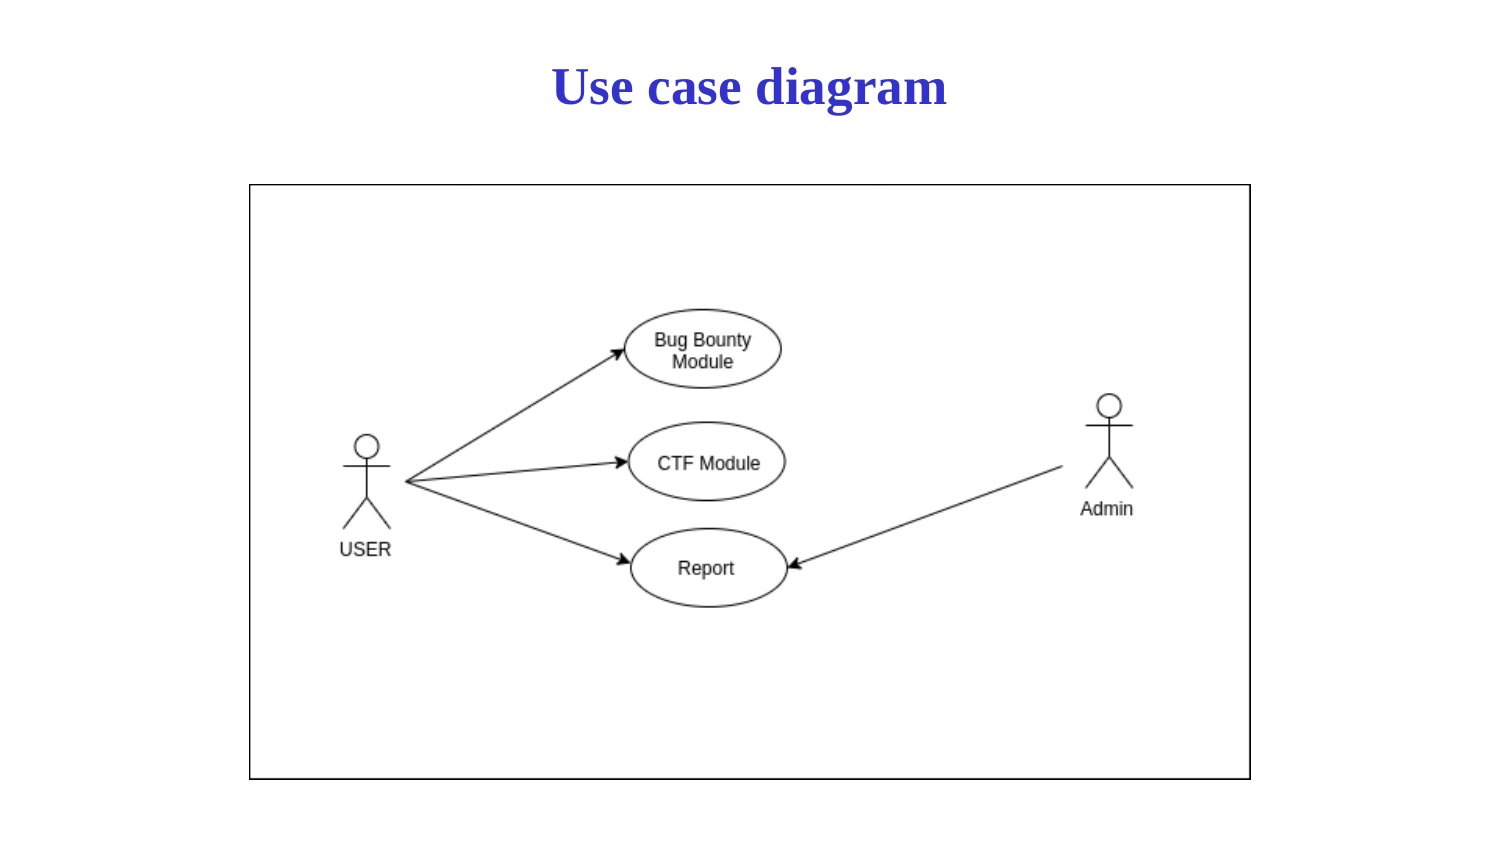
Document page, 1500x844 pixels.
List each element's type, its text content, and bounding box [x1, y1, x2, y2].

title Use case diagram [51, 36, 1449, 131]
picture [248, 183, 1251, 780]
